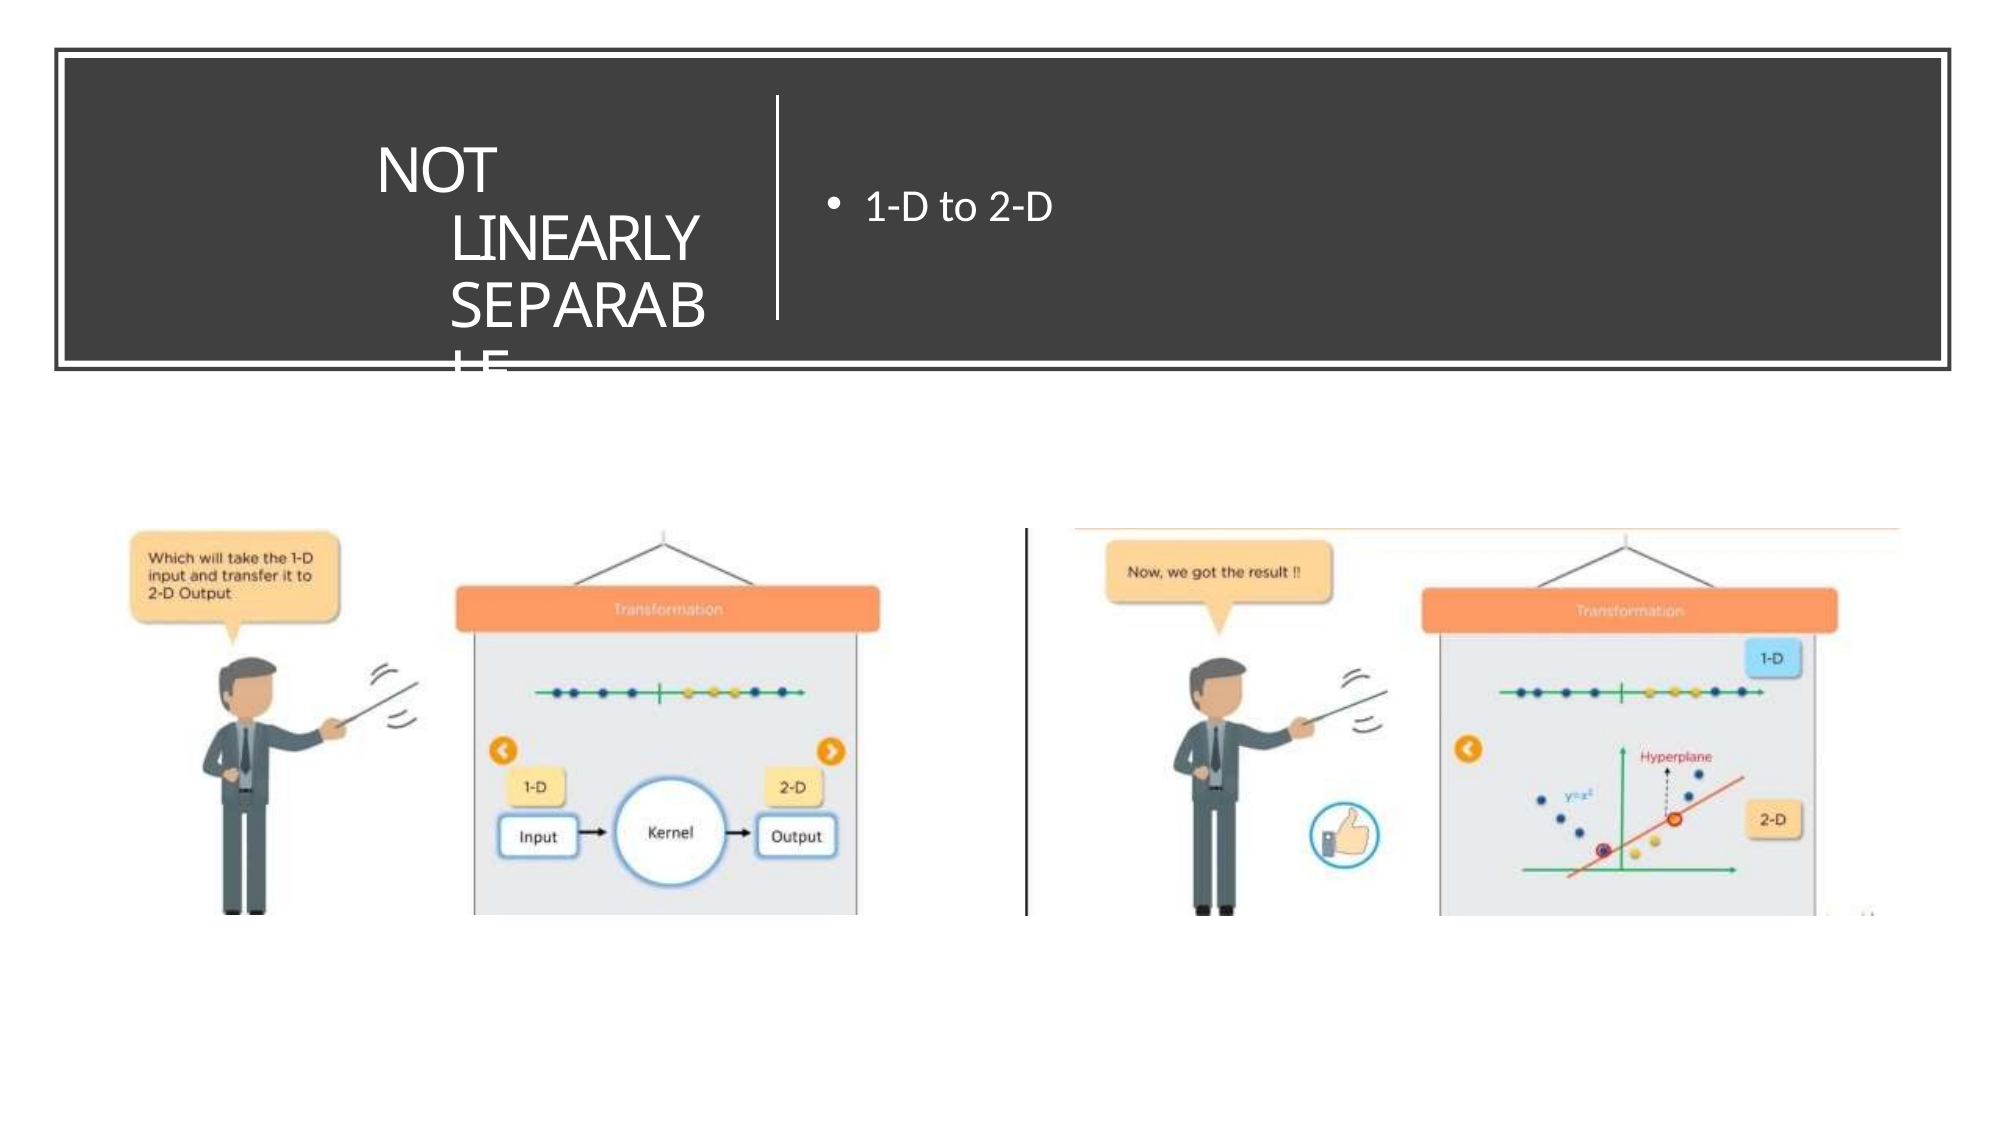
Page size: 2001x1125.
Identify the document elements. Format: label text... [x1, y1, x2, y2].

text_box [114, 528, 892, 915]
text_box 1-D to 2-D [826, 173, 1057, 231]
text_box [1025, 528, 1903, 916]
title NOT LINEARLY SEPARABLE [375, 127, 731, 408]
text_box [54, 47, 1952, 372]
